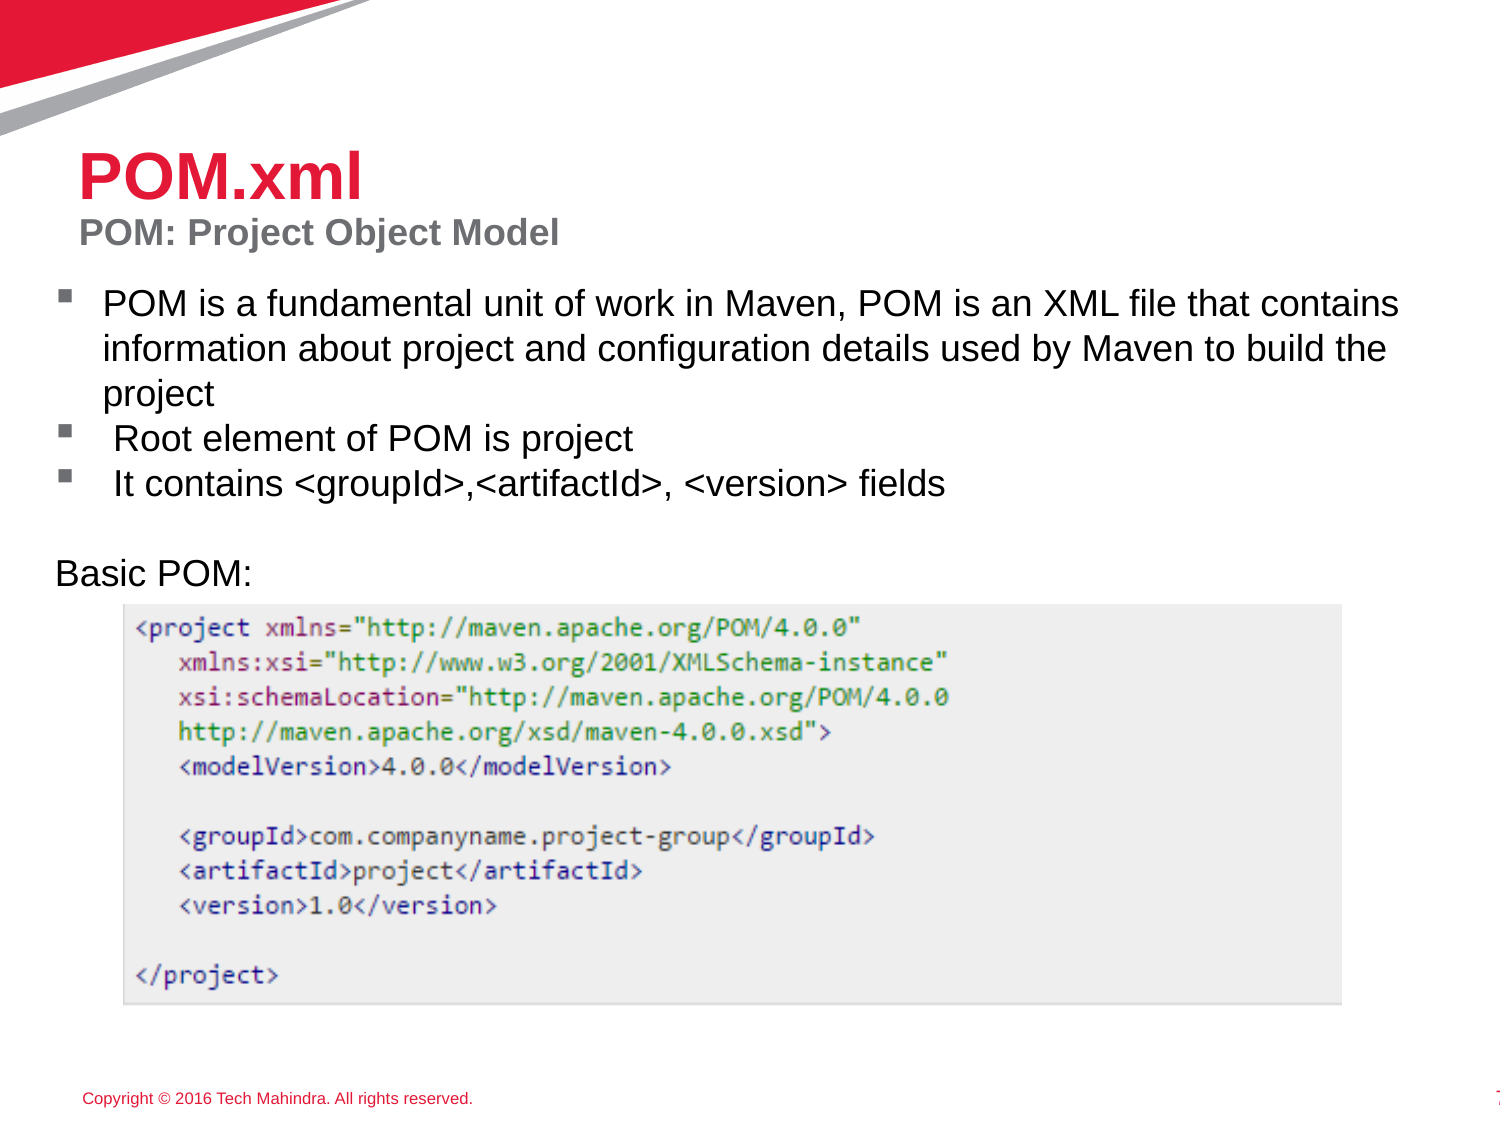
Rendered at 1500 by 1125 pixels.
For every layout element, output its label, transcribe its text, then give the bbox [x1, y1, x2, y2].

list POM is a fundamental unit of work in Maven, POM is an XML file that contains information about project and configuration details used by Maven to build the project Root element of POM is project It contains <groupId>,<artifactId>, <version> fields Basic POM: [54, 278, 1429, 643]
picture [0, 0, 373, 136]
title POM.xml [78, 92, 1429, 208]
picture [123, 603, 1342, 1011]
list POM: Project Object Model [78, 208, 1429, 255]
